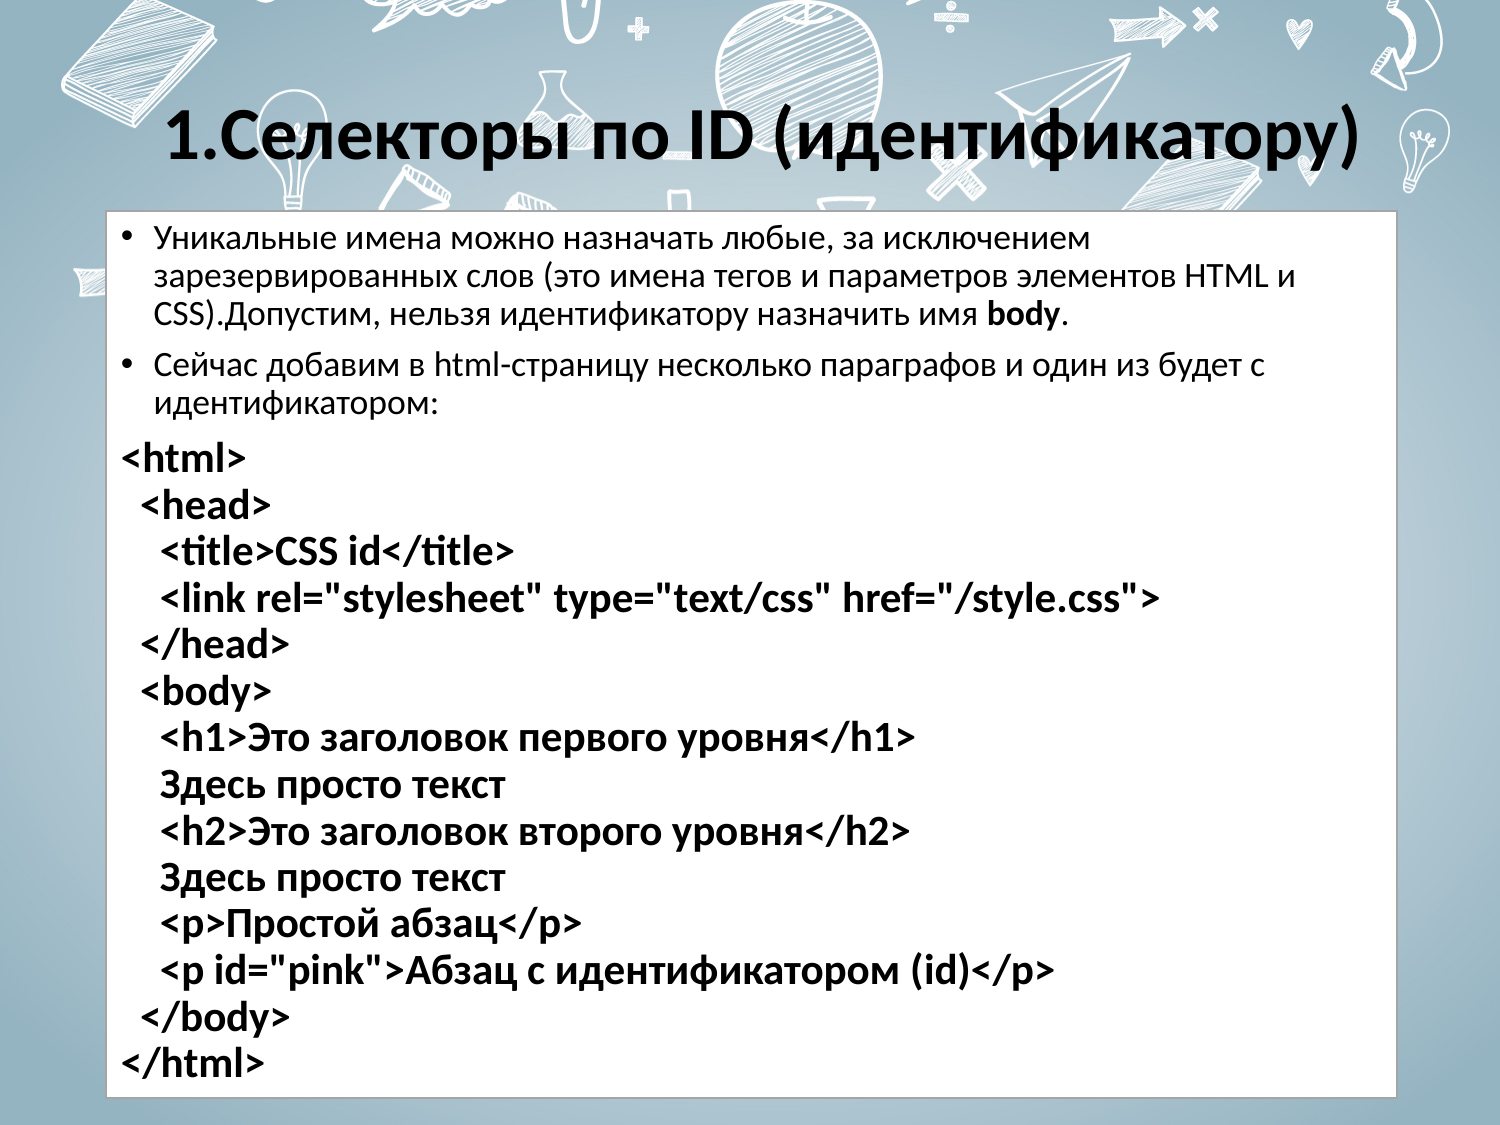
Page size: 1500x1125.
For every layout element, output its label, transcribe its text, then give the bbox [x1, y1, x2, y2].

picture [0, 0, 1500, 1125]
list Уникальные имена можно назначать любые, за исключением зарезервированных слов (это имена тегов и параметров элементов HTML и CSS).Допустим, нельзя идентификатору назначить имя body. Сейчас добавим в html-страницу несколько параграфов и один из будет с идентификатором: <html> <head> <title>CSS id</title> <link rel="stylesheet" type="text/css" href="/style.css"> </head> <body> <h1>Это заголовок первого уровня</h1> Здесь просто текст <h2>Это заголовок второго уровня</h2> Здесь просто текст <p>Простой абзац</p> <p id="pink">Абзац с идентификатором (id)</p> </body> </html> [105, 210, 1398, 1099]
title 1.Селекторы по ID (идентификатору) [12, 26, 1500, 245]
